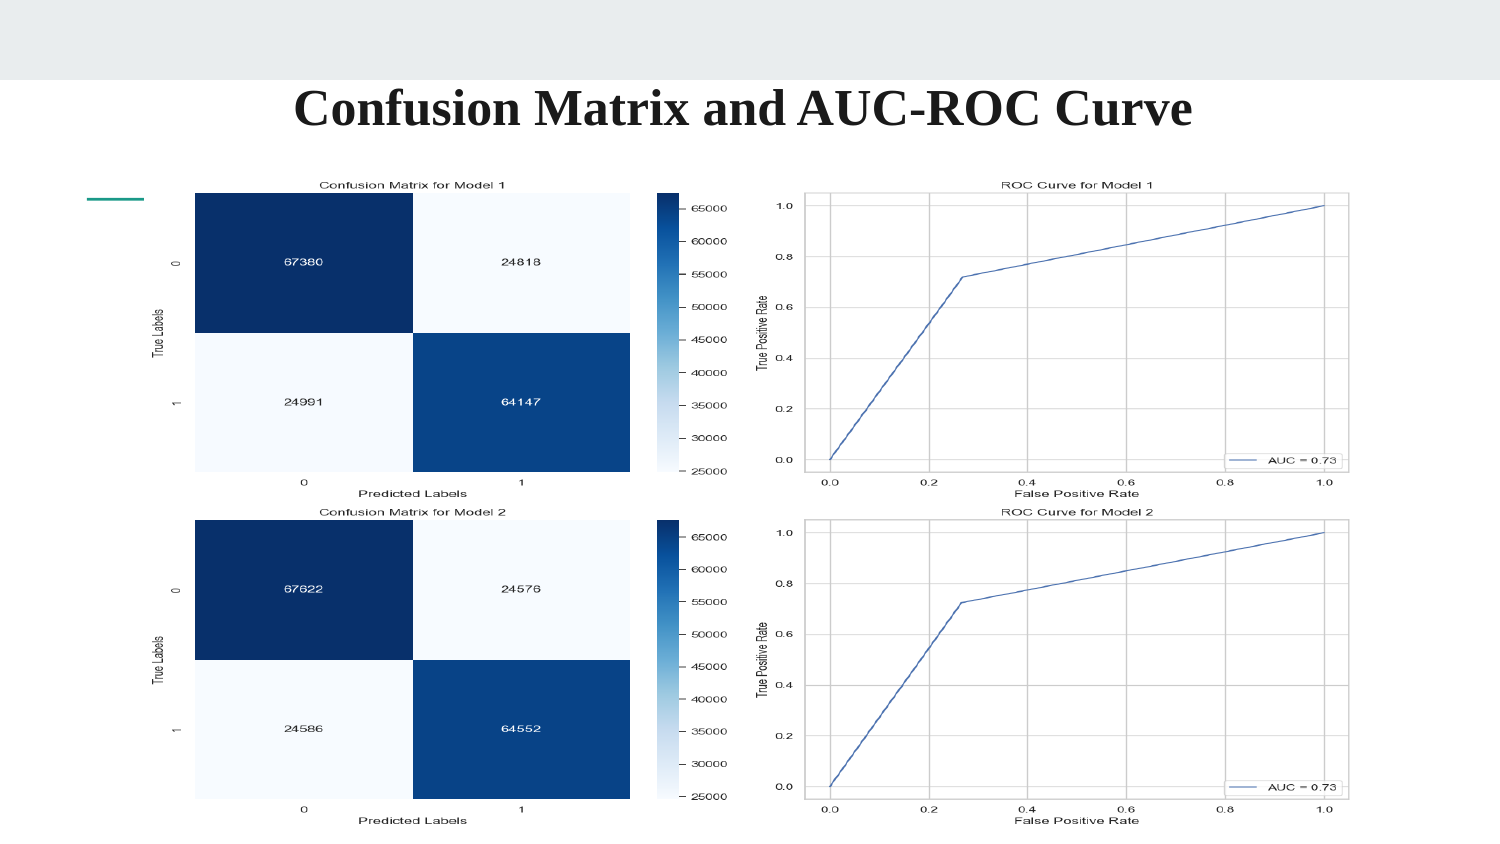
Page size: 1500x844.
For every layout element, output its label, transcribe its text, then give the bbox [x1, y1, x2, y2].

title Confusion Matrix and AUC-ROC Curve [119, 64, 1381, 152]
picture [144, 176, 1357, 831]
